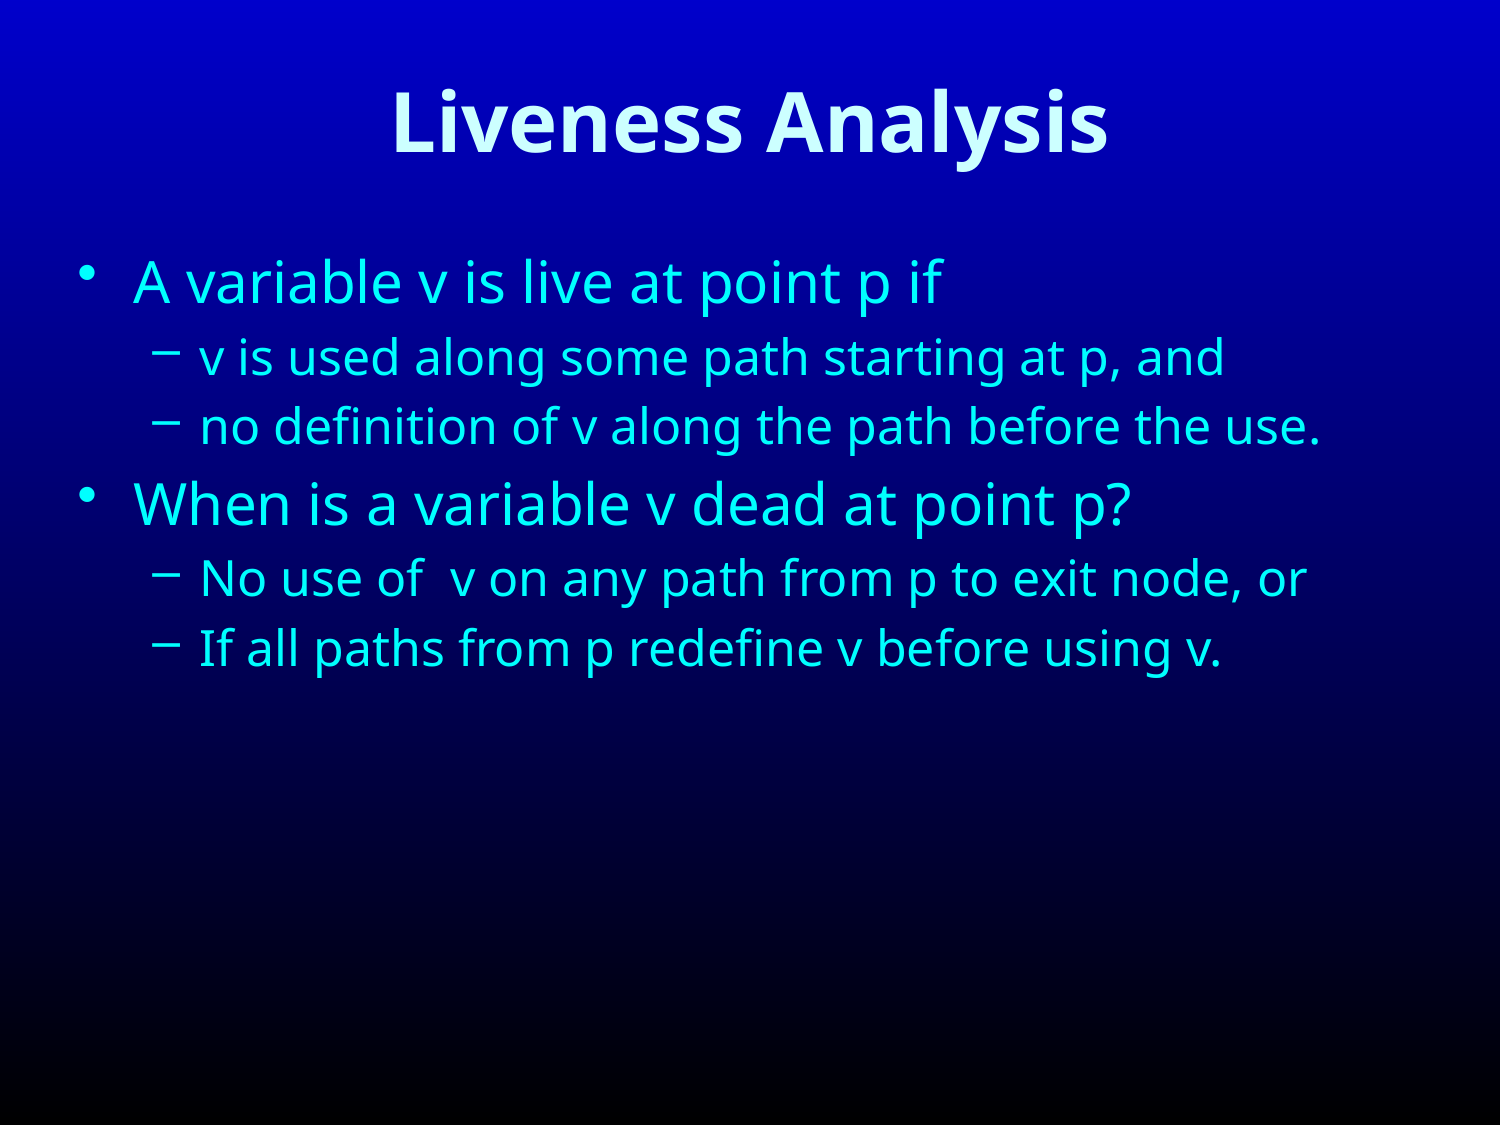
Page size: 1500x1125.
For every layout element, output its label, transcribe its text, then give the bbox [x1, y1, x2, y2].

list A variable v is live at point p if v is used along some path starting at p, and no definition of v along the path before the use. When is a variable v dead at point p? No use of v on any path from p to exit node, or If all paths from p redefine v before using v. [62, 237, 1438, 1038]
title Liveness Analysis [62, 24, 1438, 213]
